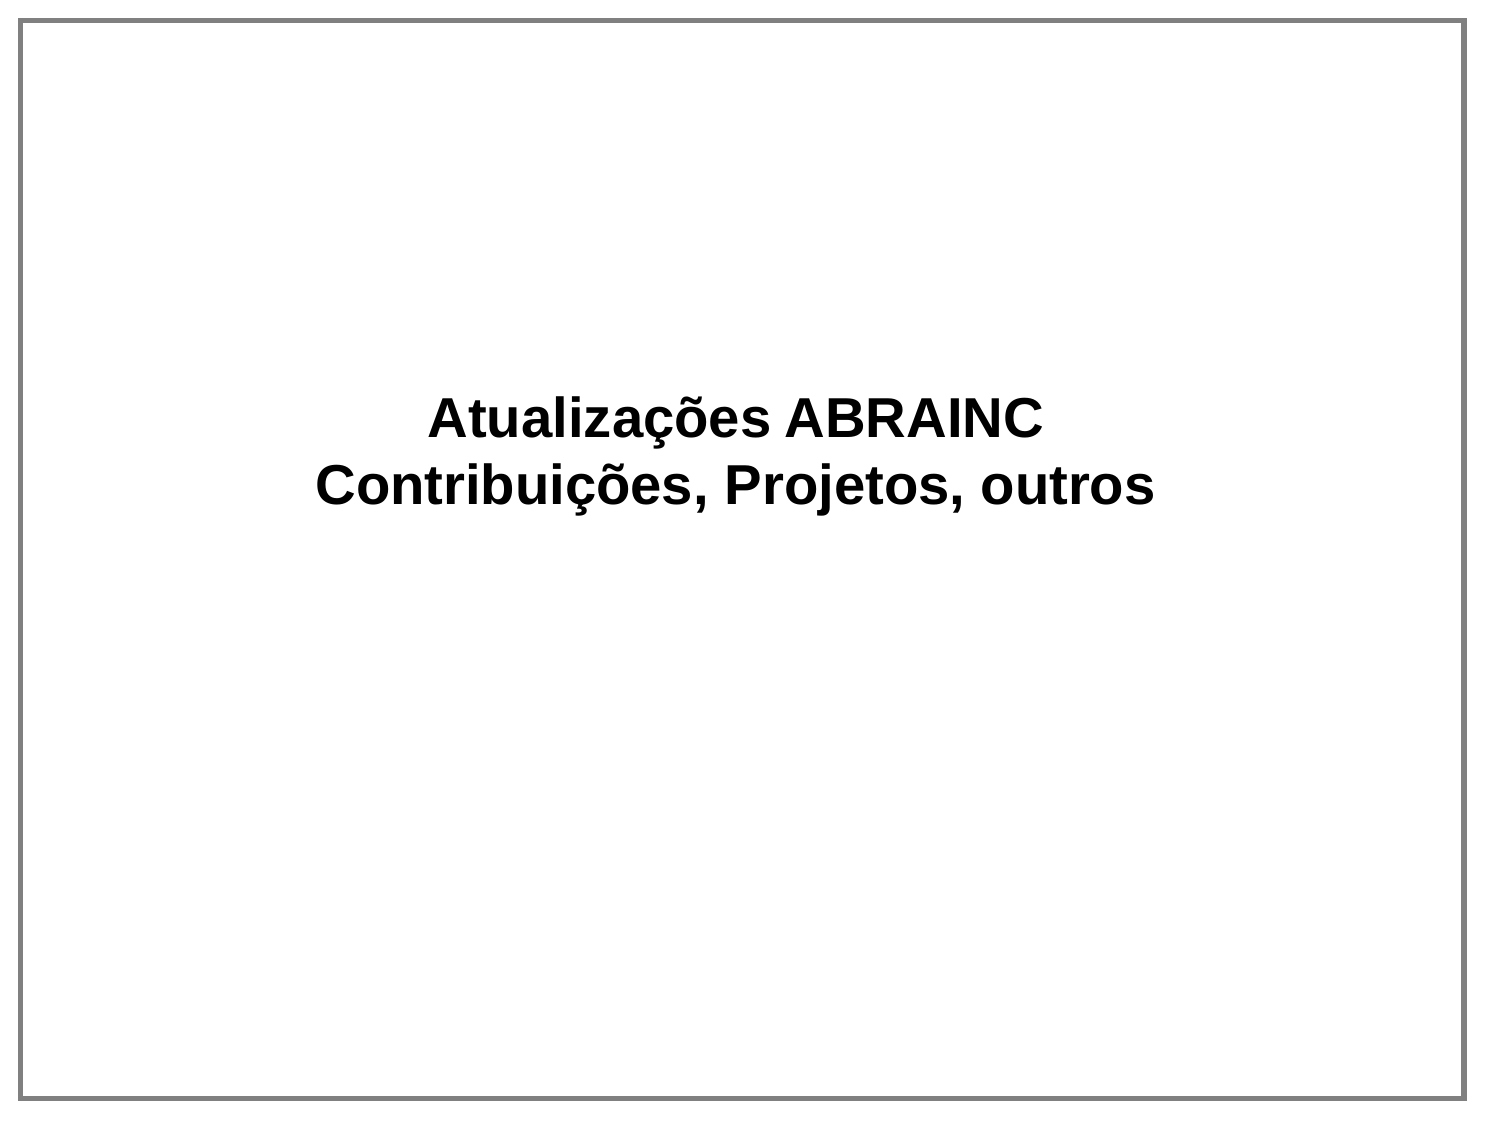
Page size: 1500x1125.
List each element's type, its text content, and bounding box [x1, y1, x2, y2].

text_box Atualizações ABRAINC Contribuições, Projetos, outros [104, 125, 1368, 585]
text_box [20, 20, 1465, 1099]
